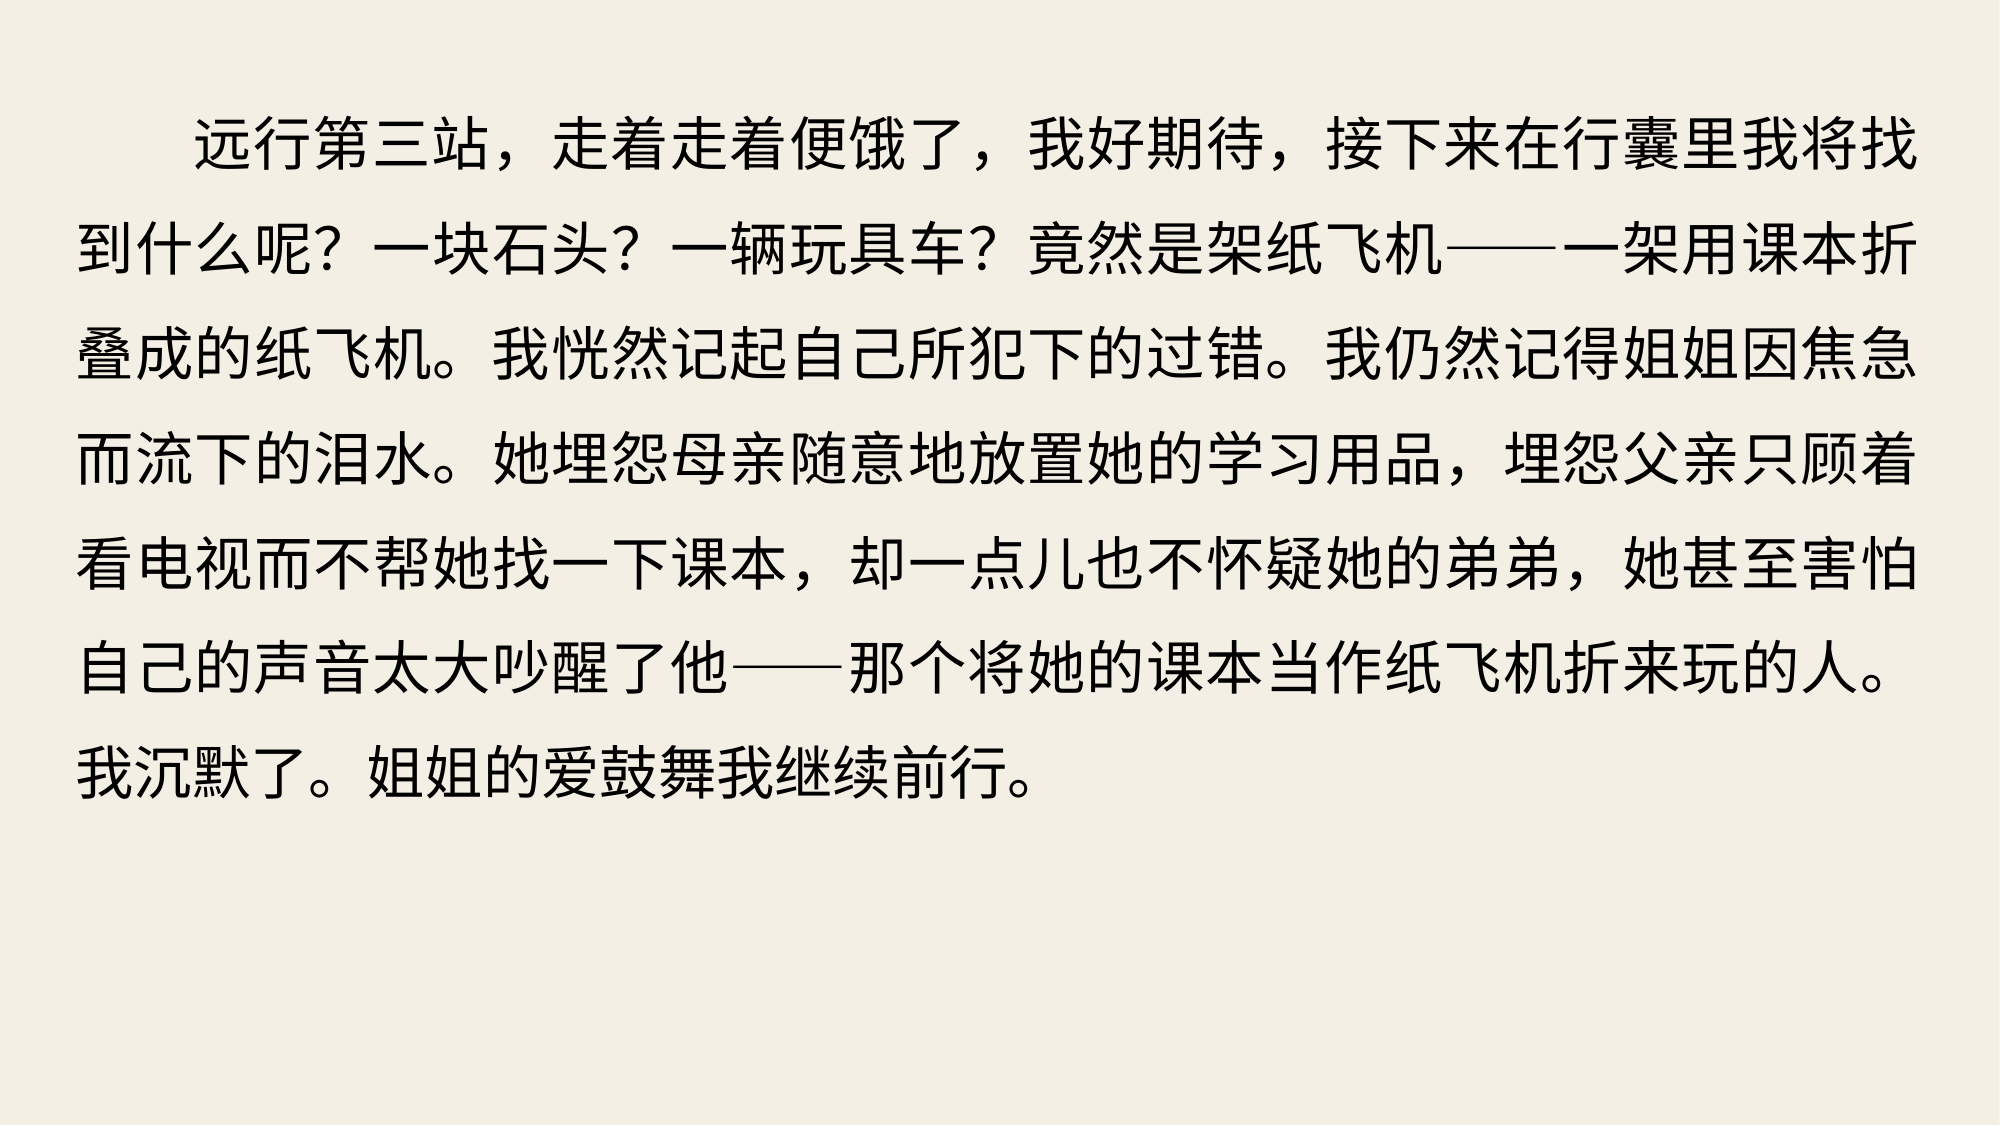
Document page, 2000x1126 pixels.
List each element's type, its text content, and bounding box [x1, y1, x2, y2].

text_box 远行第三站，走着走着便饿了，我好期待，接下来在行囊里我将找到什么呢？一块石头？一辆玩具车？竟然是架纸飞机——一架用课本折叠成的纸飞机。我恍然记起自己所犯下的过错。我仍然记得姐姐因焦急而流下的泪水。她埋怨母亲随意地放置她的学习用品，埋怨父亲只顾着看电视而不帮她找一下课本，却一点儿也不怀疑她的弟弟，她甚至害怕自己的声音太大吵醒了他——那个将她的课本当作纸飞机折来玩的人。我沉默了。姐姐的爱鼓舞我继续前行。 [55, 61, 1939, 817]
